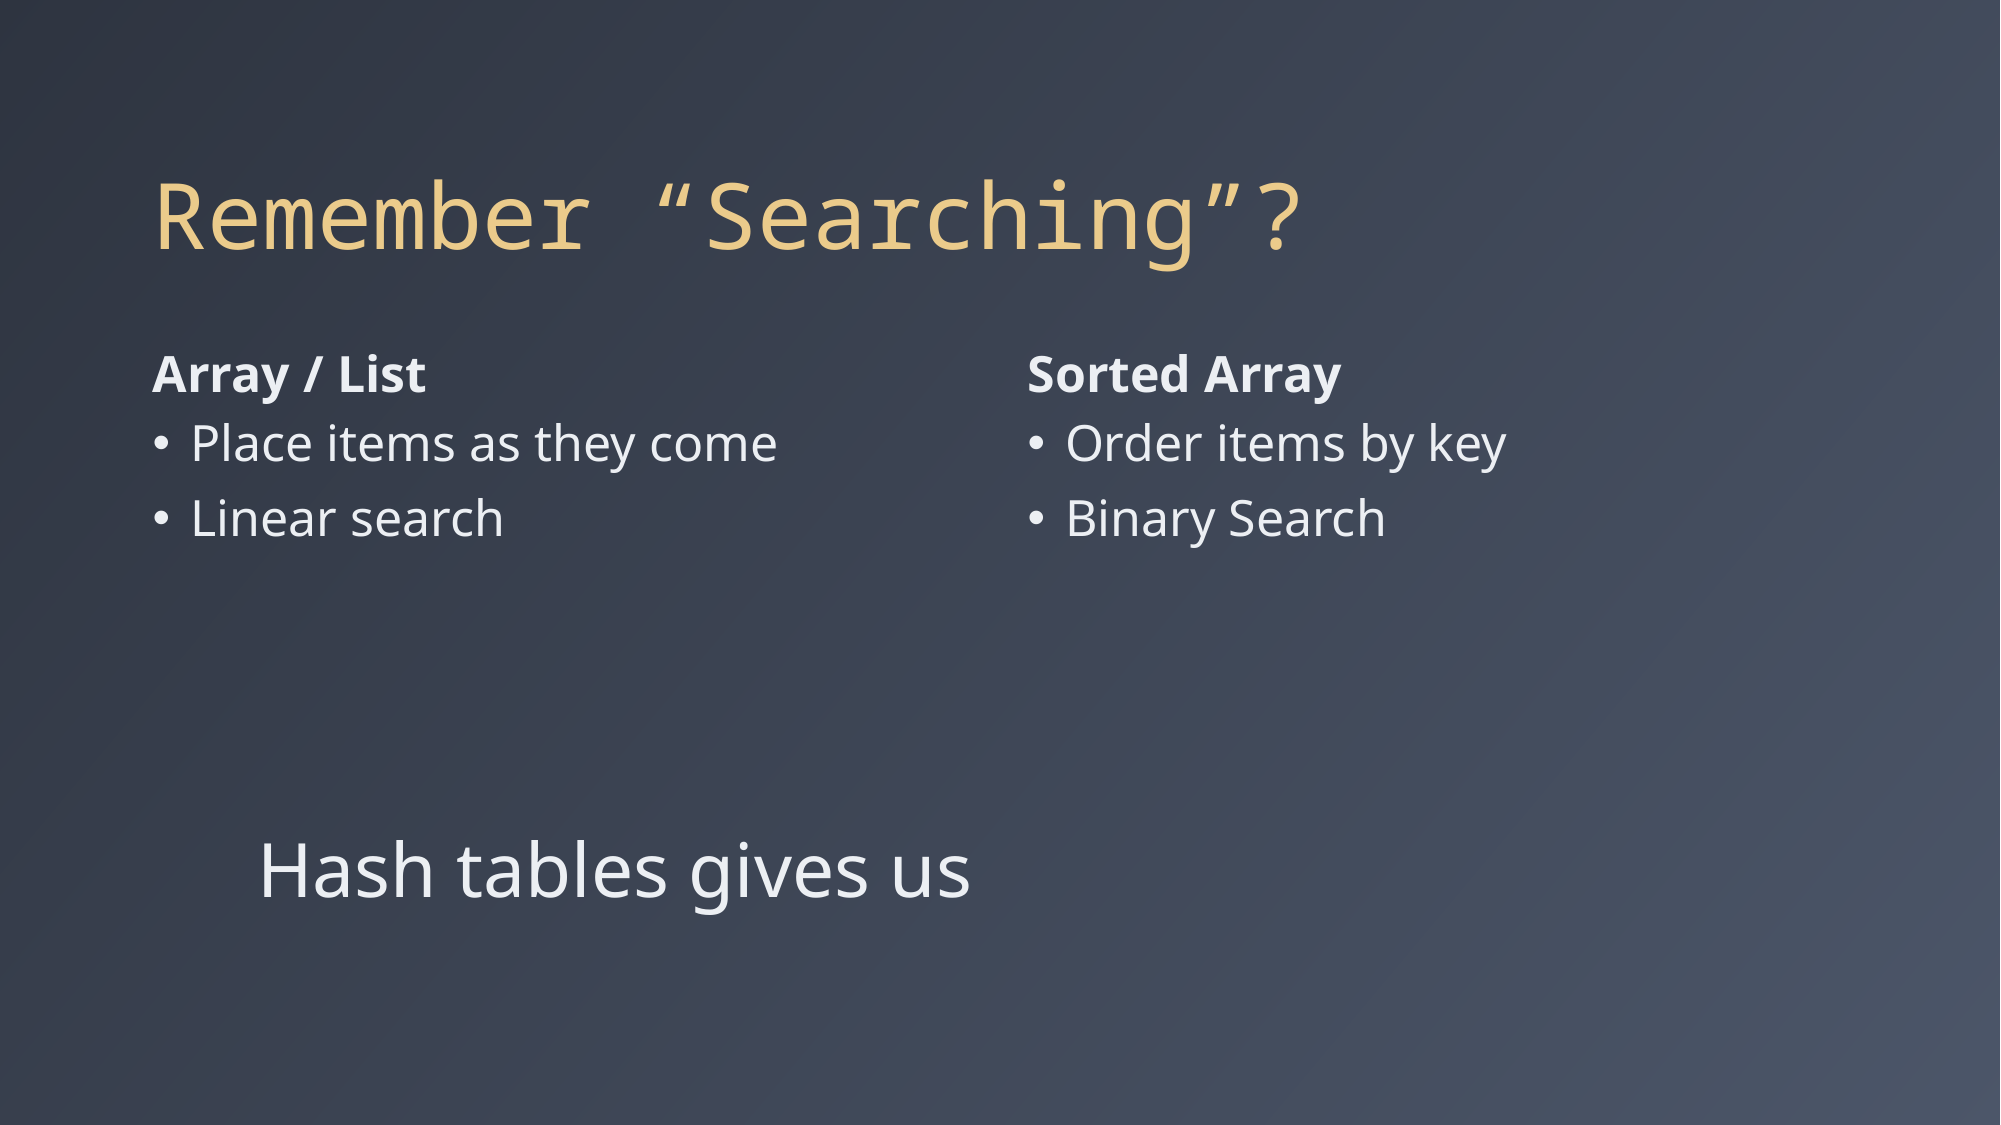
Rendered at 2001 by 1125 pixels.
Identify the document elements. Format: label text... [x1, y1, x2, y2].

list Sorted Array [1012, 275, 1863, 411]
title Remember “Searching”? [137, 59, 1863, 278]
list Array / List [137, 275, 984, 411]
